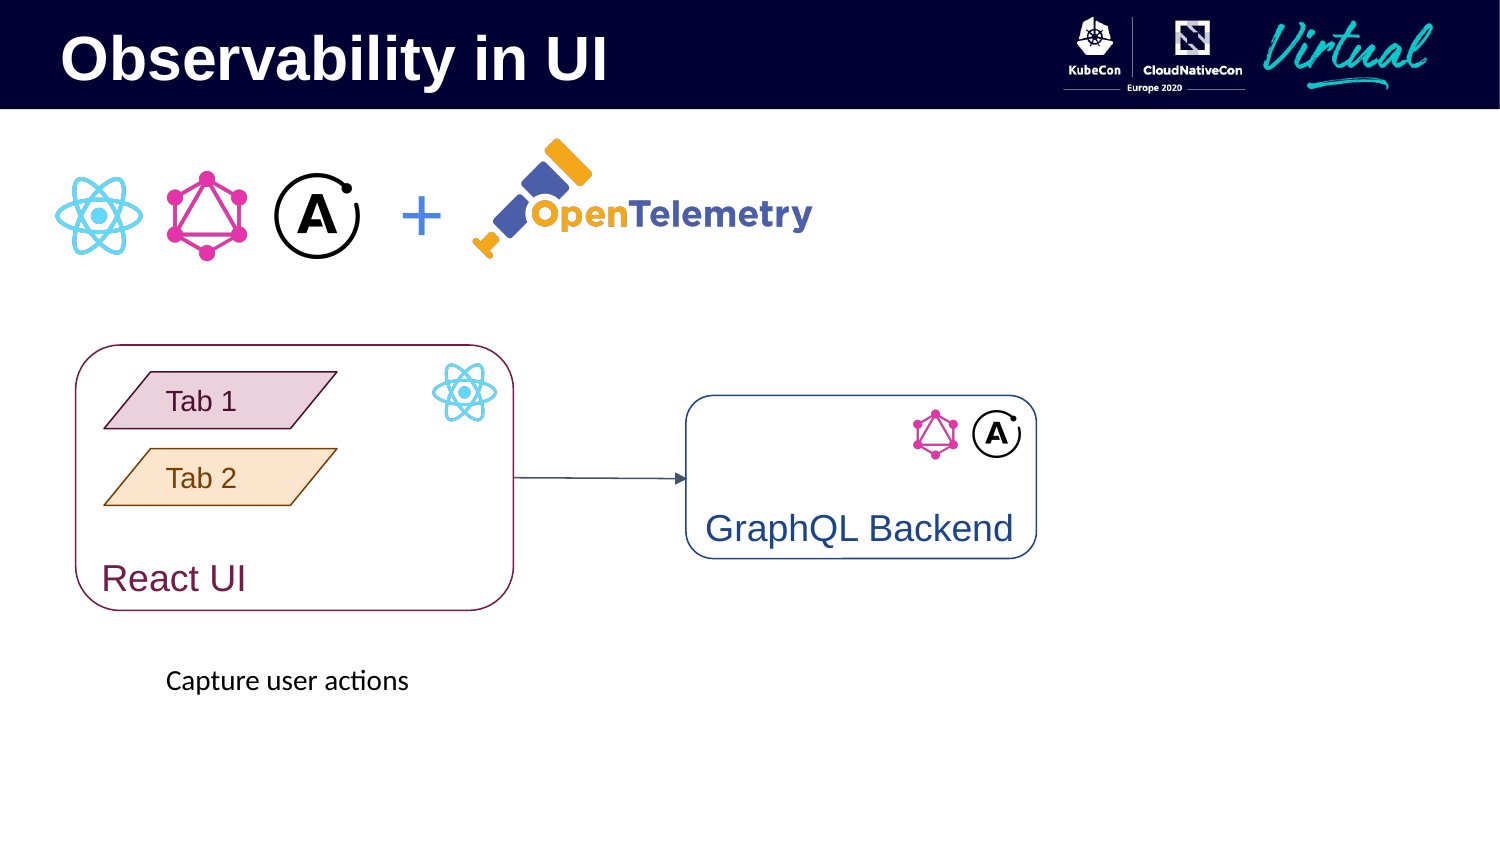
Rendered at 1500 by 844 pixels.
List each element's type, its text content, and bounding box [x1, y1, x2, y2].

text_box Capture user actions [142, 645, 434, 719]
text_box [685, 395, 1042, 567]
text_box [75, 344, 521, 618]
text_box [385, 138, 815, 260]
picture [0, 0, 1500, 844]
text_box Observability in UI [49, 0, 1344, 142]
